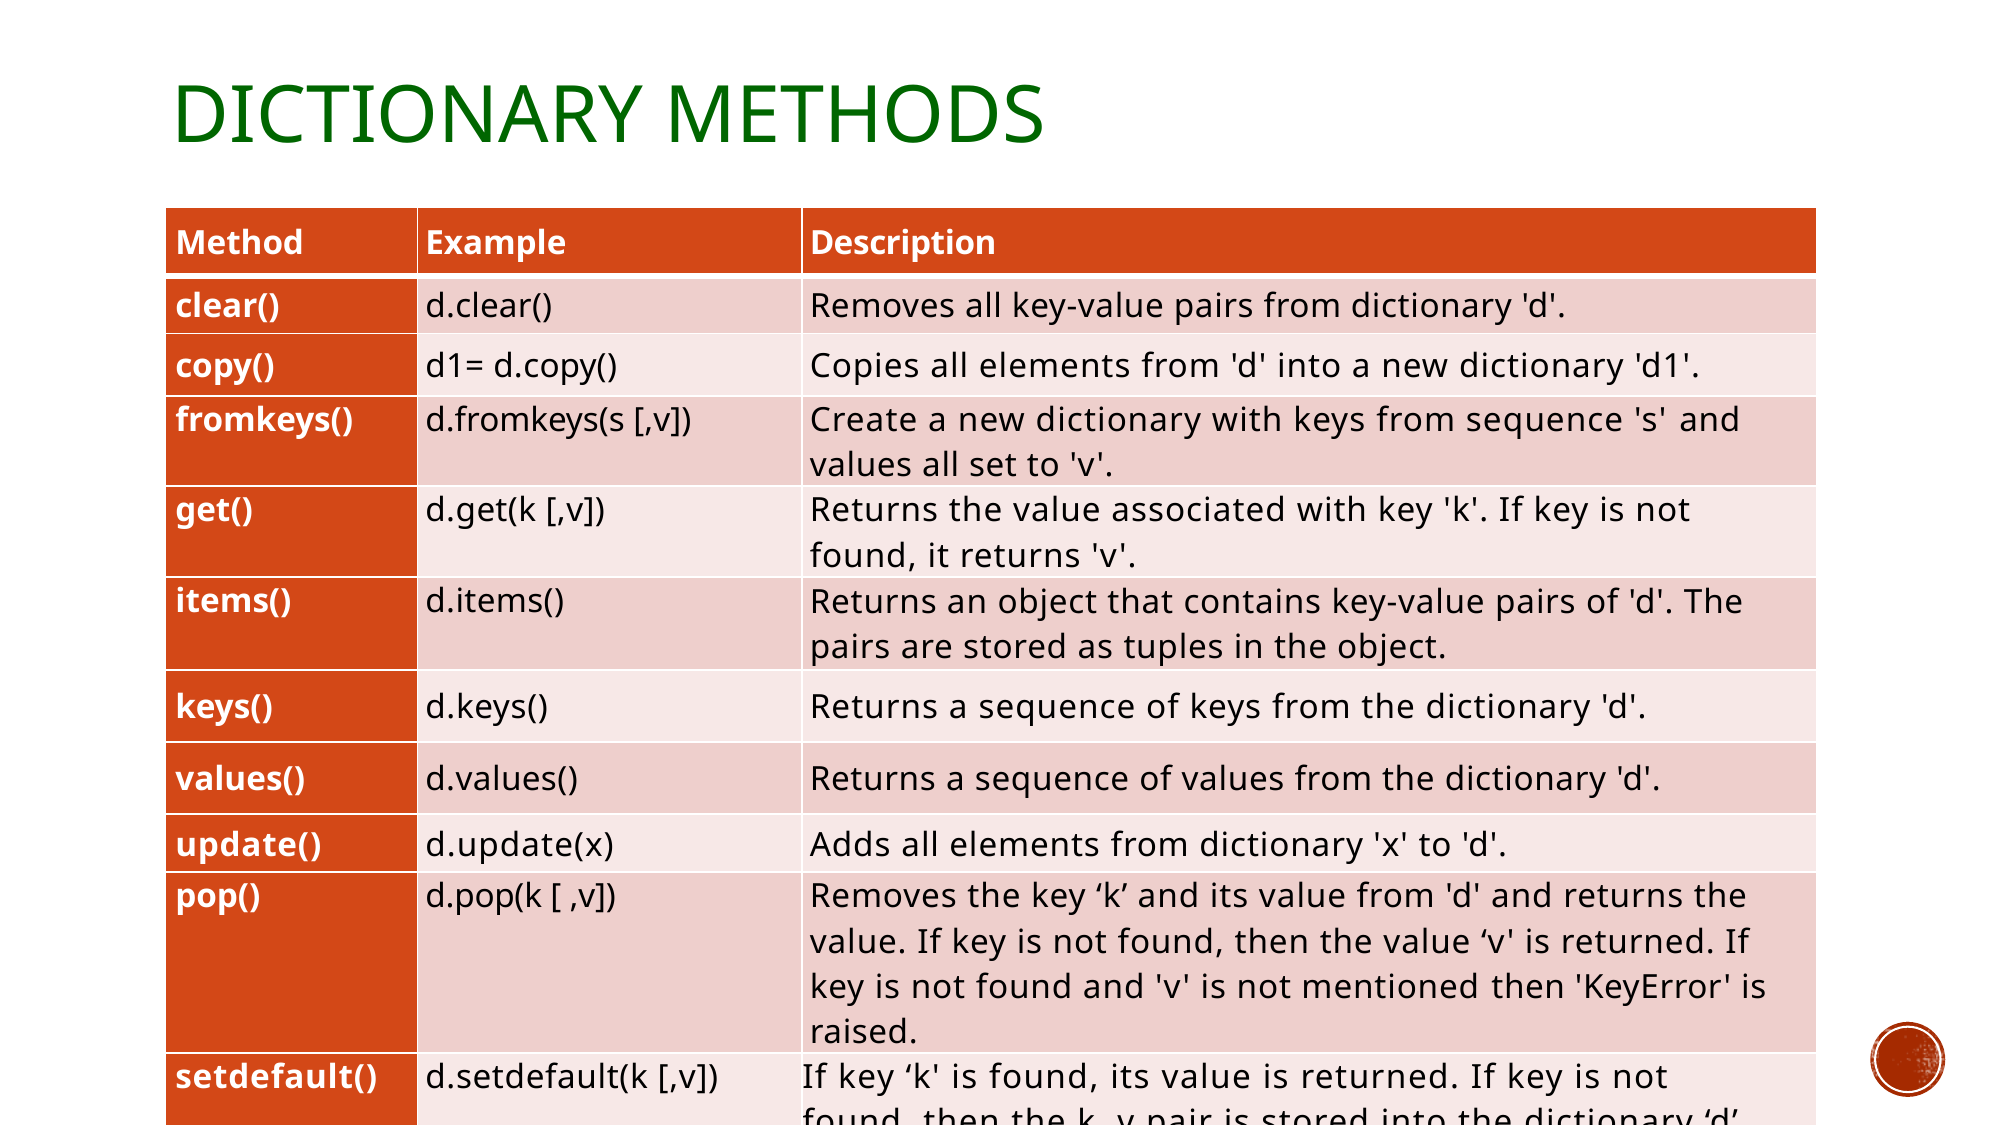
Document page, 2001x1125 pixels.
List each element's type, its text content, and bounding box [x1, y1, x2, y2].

table_header Method [166, 208, 417, 273]
table_cell Removes the key ‘k’ and its value from 'd' and returns the value. If key is not found, then the value ‘v' is returned. If key is not found and 'v' is not mentioned then 'KeyError' is raised. [803, 873, 1816, 1052]
table_cell setdefault() [166, 1054, 417, 1125]
table_cell d.items() [418, 578, 801, 669]
table_cell fromkeys() [166, 397, 417, 485]
table_cell Returns the value associated with key 'k'. If key is not found, it returns 'v'. [803, 487, 1816, 576]
table_cell pop() [166, 873, 417, 1052]
table_cell If key ‘k' is found, its value is returned. If key is not found, then the k, v pair is stored into the dictionary ‘d’ [803, 1054, 1816, 1125]
table_cell d.values() [418, 743, 801, 813]
title Dictionary methods [156, 60, 1807, 174]
table_cell keys() [166, 671, 417, 741]
table_cell d.clear() [418, 279, 801, 333]
table_cell clear() [166, 279, 417, 333]
table_header Example [418, 208, 801, 273]
table_cell d.update(x) [418, 815, 801, 871]
table_cell Returns a sequence of keys from the dictionary 'd'. [803, 671, 1816, 741]
table_cell Returns a sequence of values from the dictionary 'd'. [803, 743, 1816, 813]
table_header Description [803, 208, 1816, 273]
table_cell items() [166, 578, 417, 669]
table_cell d.pop(k [ ,v]) [418, 873, 801, 1052]
table_cell values() [166, 743, 417, 813]
table_cell copy() [166, 334, 417, 395]
table_cell get() [166, 487, 417, 576]
table_cell update() [166, 815, 417, 871]
table_cell d.fromkeys(s [,v]) [418, 397, 801, 485]
table_cell Removes all key-value pairs from dictionary 'd'. [803, 279, 1816, 333]
table_cell Copies all elements from 'd' into a new dictionary 'd1'. [803, 334, 1816, 395]
table_cell d.keys() [418, 671, 801, 741]
table_cell Adds all elements from dictionary 'x' to 'd'. [803, 815, 1816, 871]
table_cell Returns an object that contains key-value pairs of 'd'. The pairs are stored as tuples in the object. [803, 578, 1816, 669]
table_cell d1= d.copy() [418, 334, 801, 395]
table_cell Create a new dictionary with keys from sequence 's' and values all set to 'v'. [803, 397, 1816, 485]
table_cell d.get(k [,v]) [418, 487, 801, 576]
table_cell d.setdefault(k [,v]) [418, 1054, 801, 1125]
